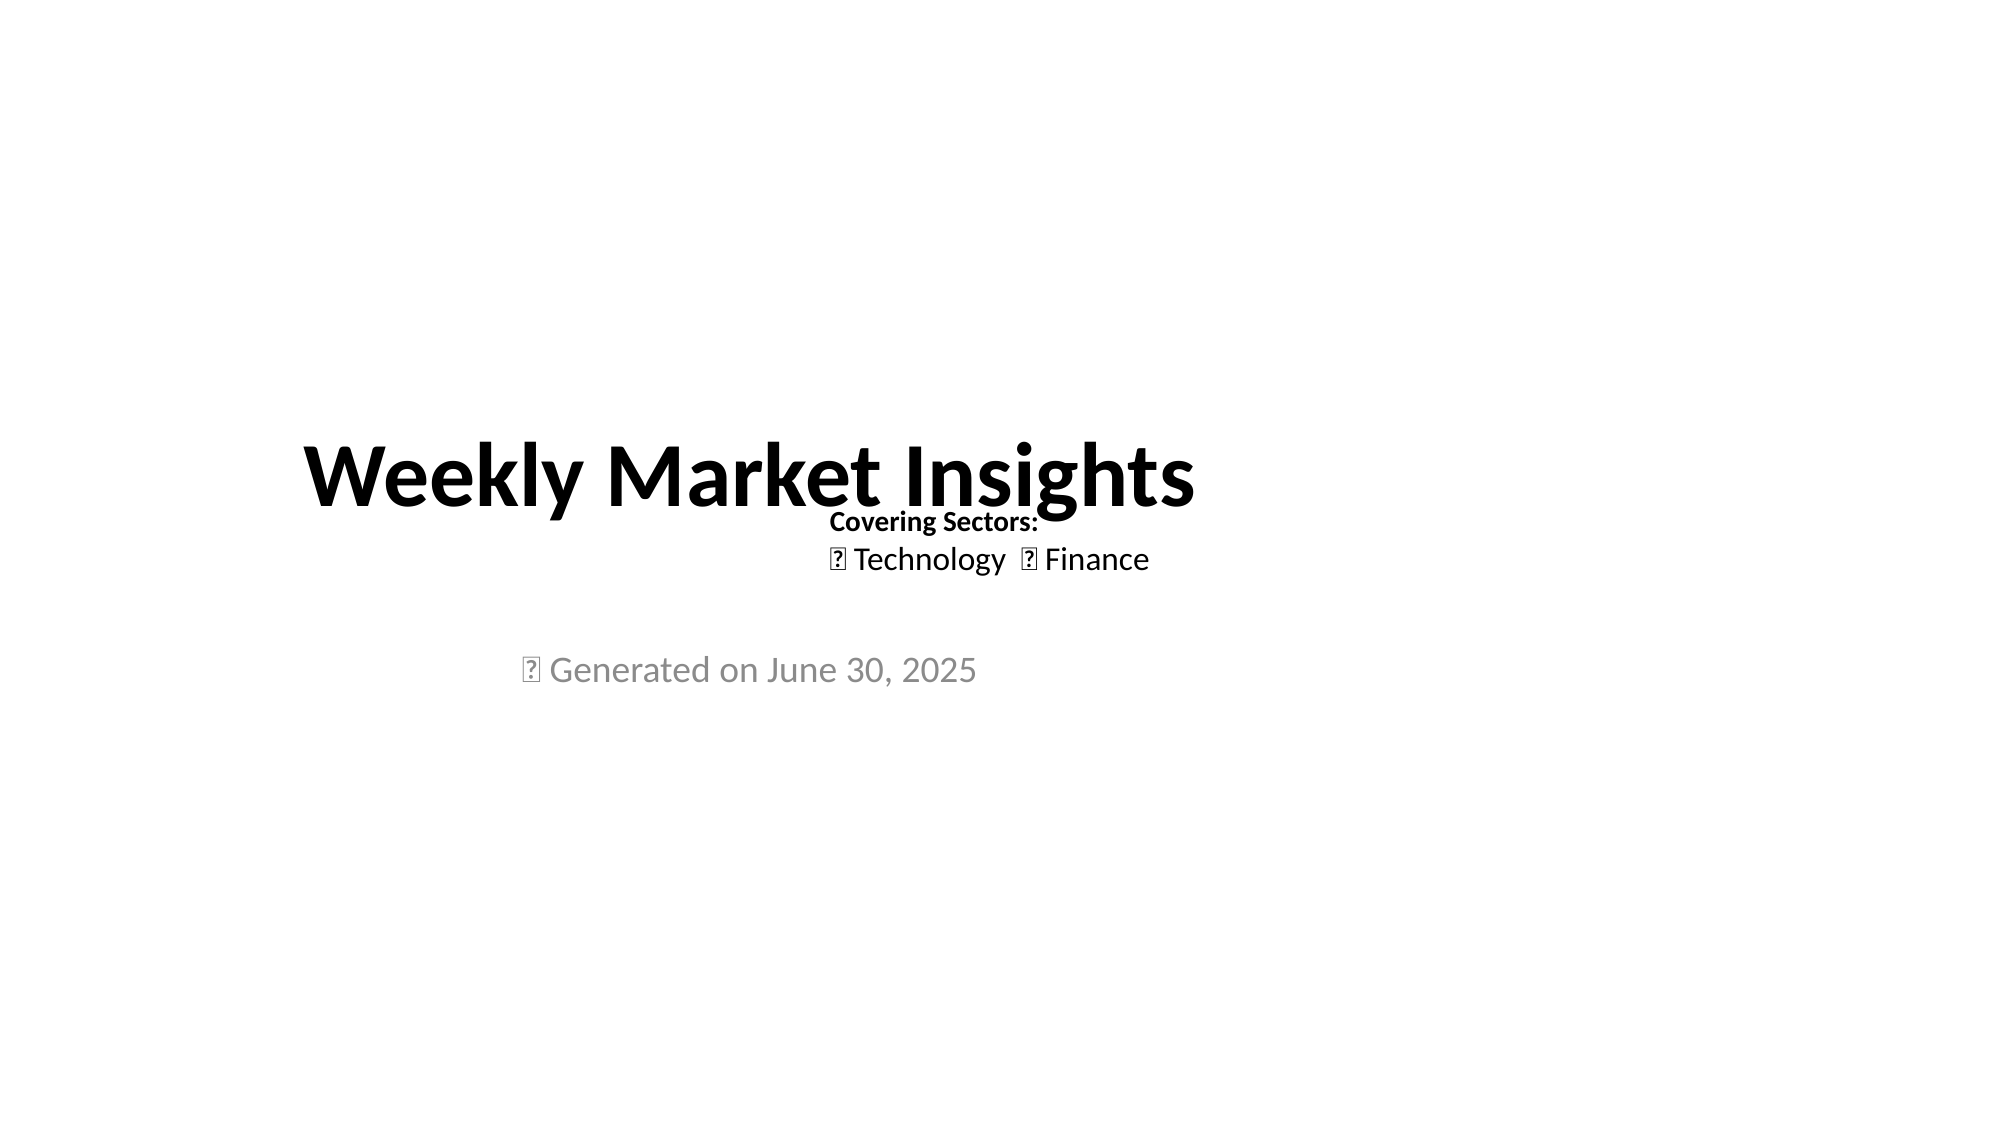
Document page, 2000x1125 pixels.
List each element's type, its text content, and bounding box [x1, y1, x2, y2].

subtitle 📰 Generated on June 30, 2025 [225, 637, 1275, 925]
title Weekly Market Insights [112, 349, 1388, 591]
text_box Covering Sectors: 📰 Technology 📰 Finance [814, 449, 1180, 585]
